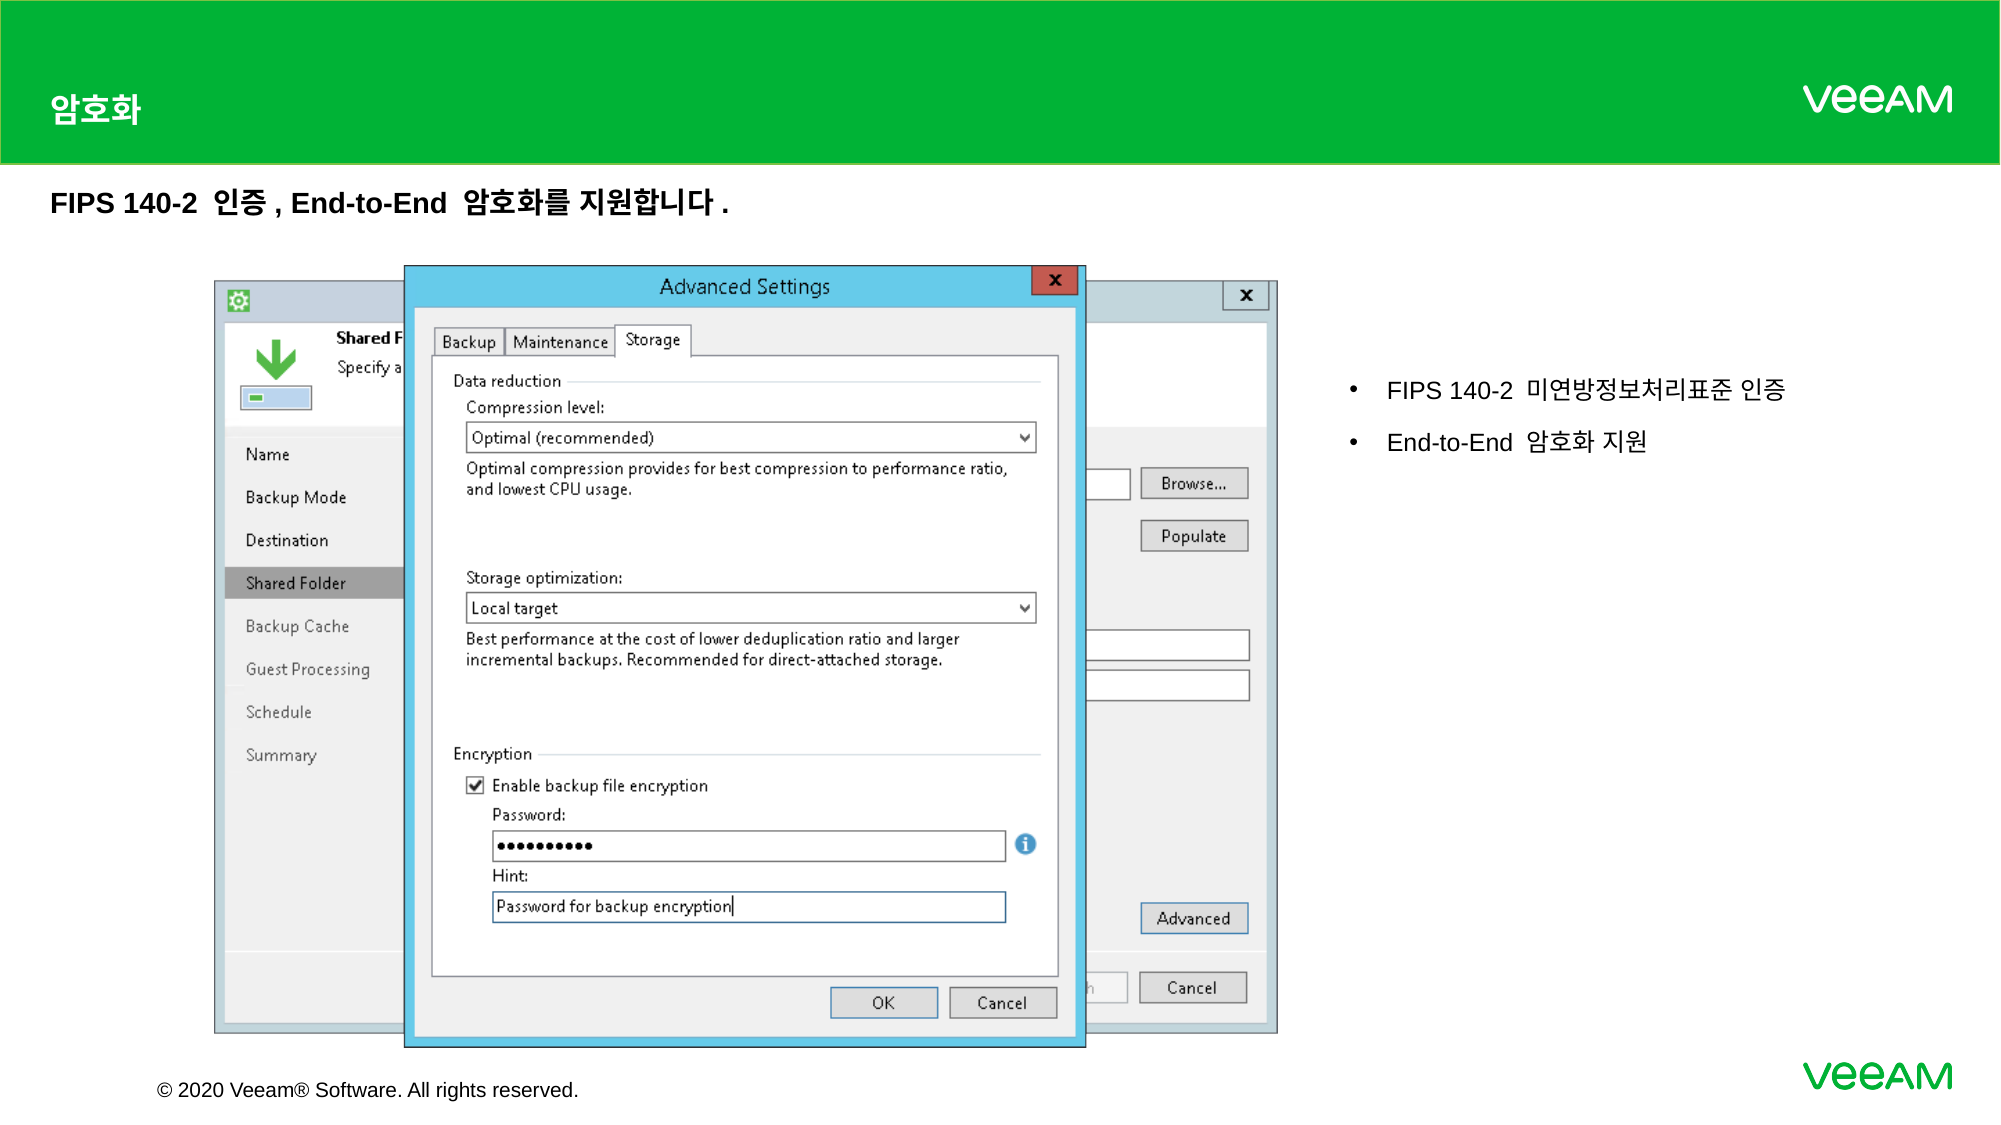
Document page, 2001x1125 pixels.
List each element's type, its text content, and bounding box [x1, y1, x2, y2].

title 암호화 [35, 88, 1217, 136]
list FIPS 140-2 미연방정보처리표준 인증 End-to-End 암호화 지원 [1334, 360, 1926, 939]
list FIPS 140-2 인증, End-to-End 암호화를 지원합니다. [35, 177, 1926, 355]
picture [214, 265, 1278, 1048]
picture [1803, 85, 1952, 113]
picture [1803, 1062, 1952, 1090]
